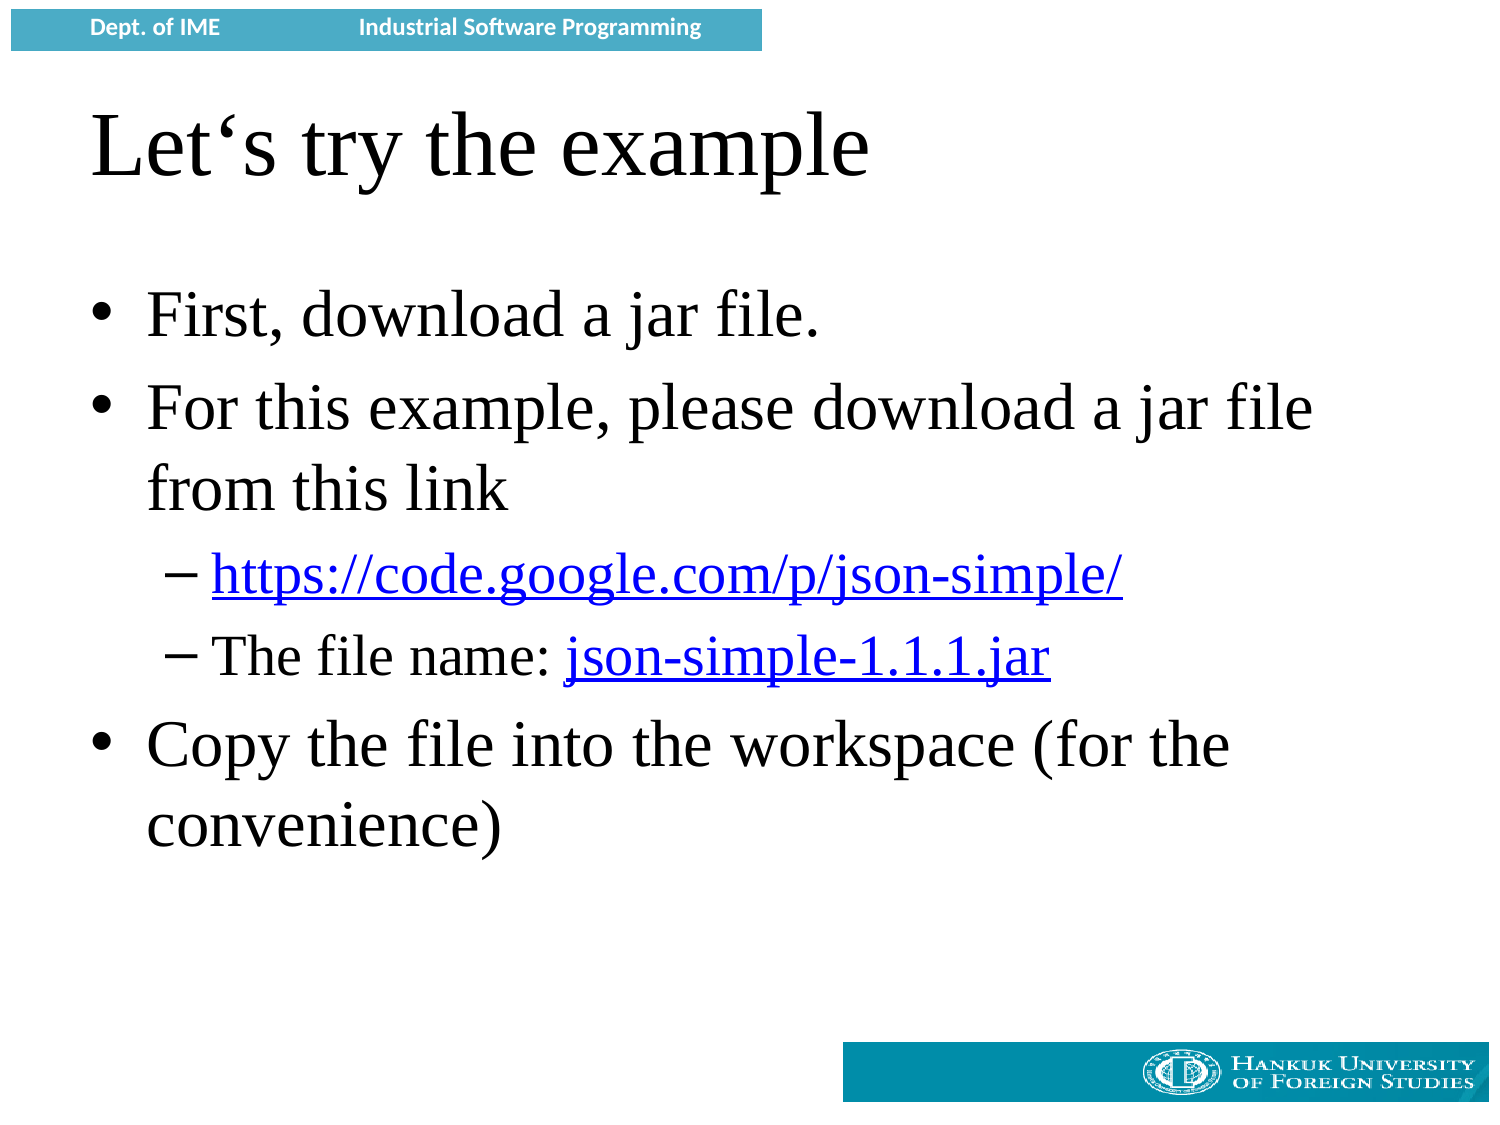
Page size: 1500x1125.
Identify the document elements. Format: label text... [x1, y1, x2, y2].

title Let‘s try the example [75, 45, 1425, 233]
list First, download a jar file. For this example, please download a jar file from this link https://code.google.com/p/json-simple/ The file name: json-simple-1.1.1.jar Copy the file into the workspace (for the convenience) [75, 262, 1425, 1005]
picture [843, 1042, 1489, 1102]
